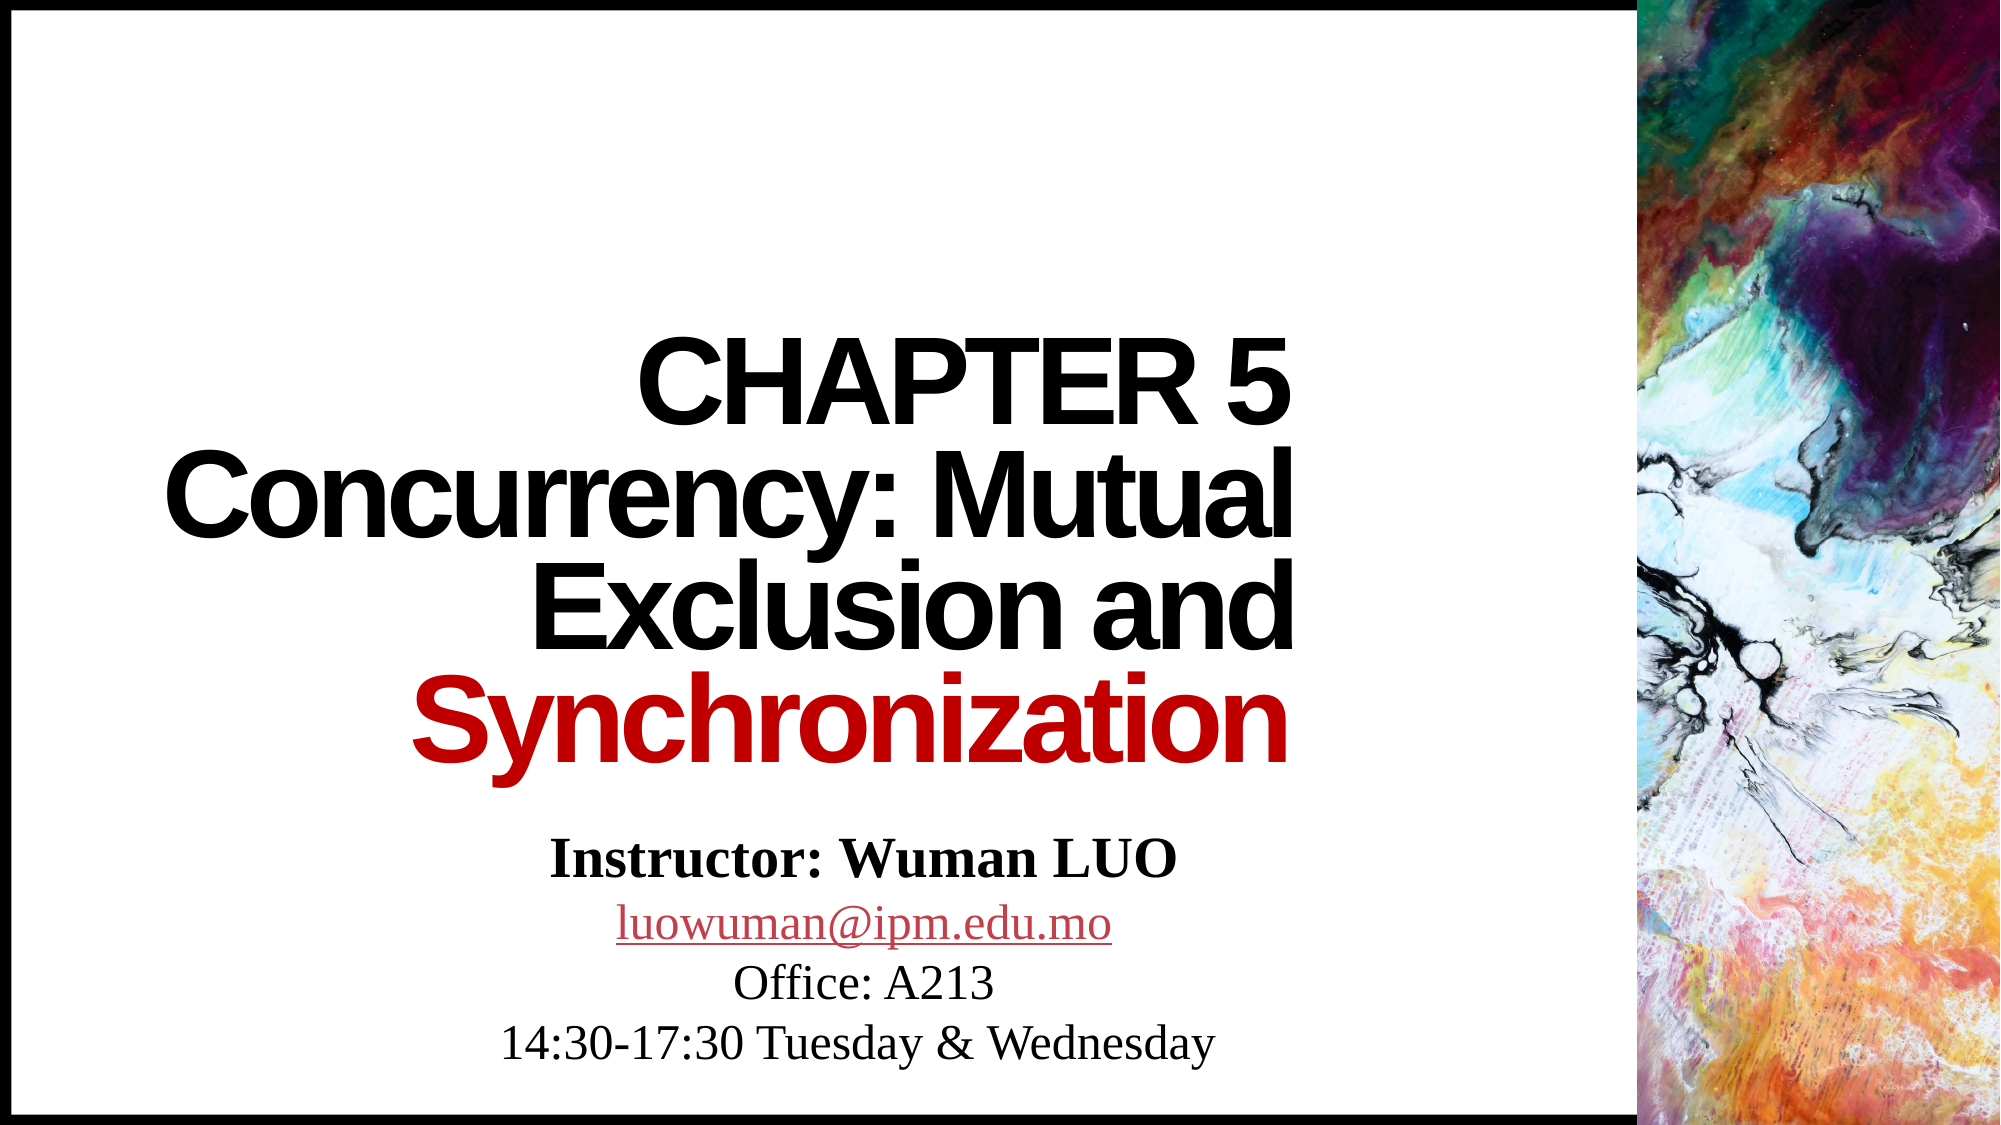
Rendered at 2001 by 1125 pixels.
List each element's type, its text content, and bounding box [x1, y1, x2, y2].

text_box Instructor: Wuman LUO luowuman@ipm.edu.mo Office: A213 14:30-17:30 Tuesday & Wednesday [434, 812, 1294, 1077]
picture [1637, 0, 2000, 1125]
title CHAPTER 5 Concurrency: Mutual Exclusion and Synchronization [74, 337, 1294, 788]
